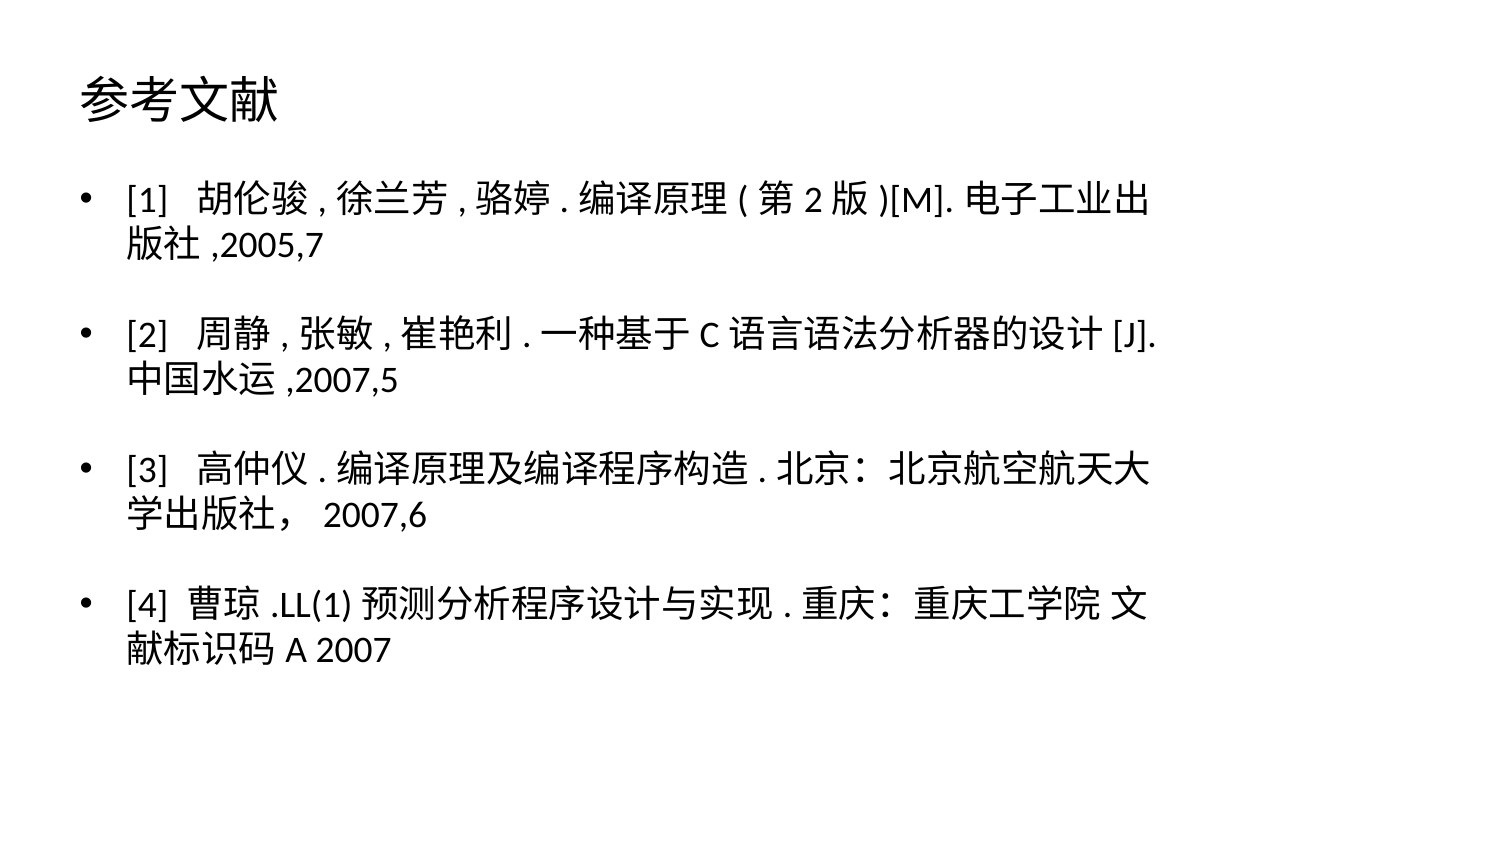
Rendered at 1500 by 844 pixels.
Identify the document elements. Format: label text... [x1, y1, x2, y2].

text_box [1] 胡伦骏,徐兰芳,骆婷.编译原理(第2版)[M].电子工业出版社,2005,7 [2] 周静,张敏,崔艳利.一种基于C语言语法分析器的设计[J].中国水运,2007,5 [3] 高仲仪.编译原理及编译程序构造.北京：北京航空航天大学出版社，2007,6 [4] 曹琼.LL(1)预测分析程序设计与实现.重庆：重庆工学院 文献标识码A 2007 [64, 167, 1176, 723]
text_box 参考文献 [64, 61, 585, 137]
